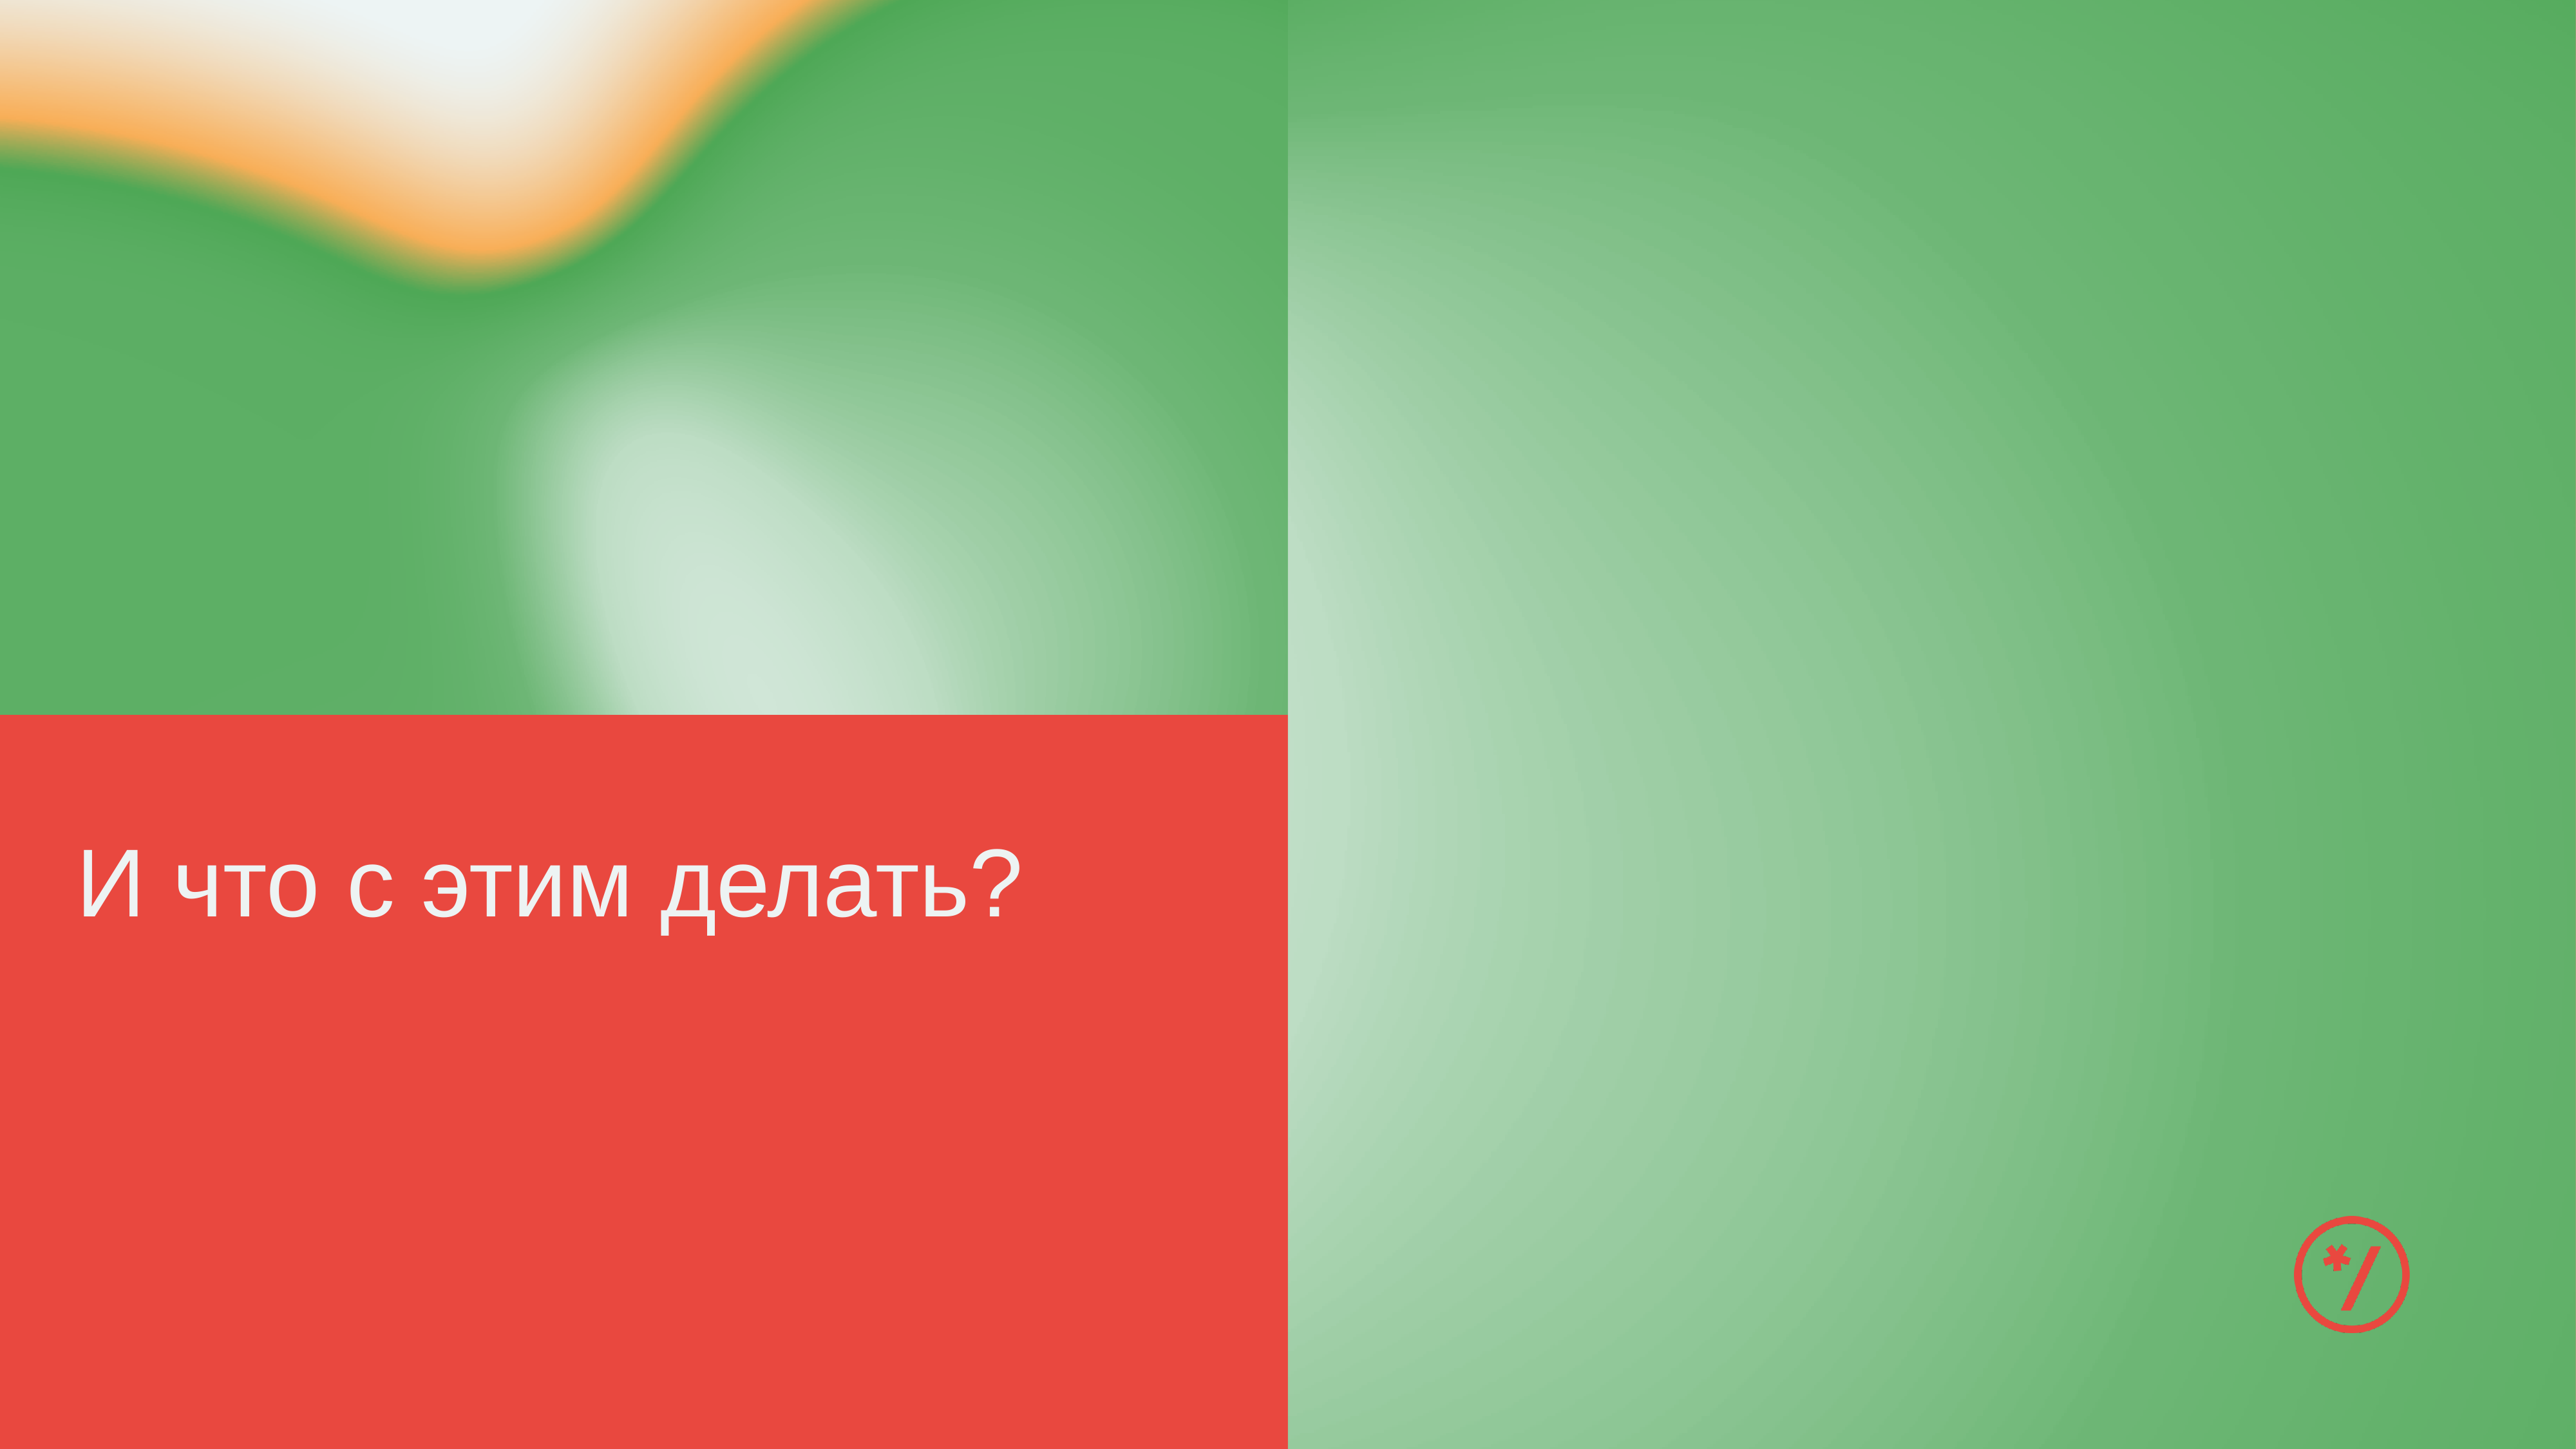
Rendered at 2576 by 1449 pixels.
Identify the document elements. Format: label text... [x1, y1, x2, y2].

picture [0, 0, 2576, 1449]
list И что с этим делать? [76, 791, 1211, 1179]
